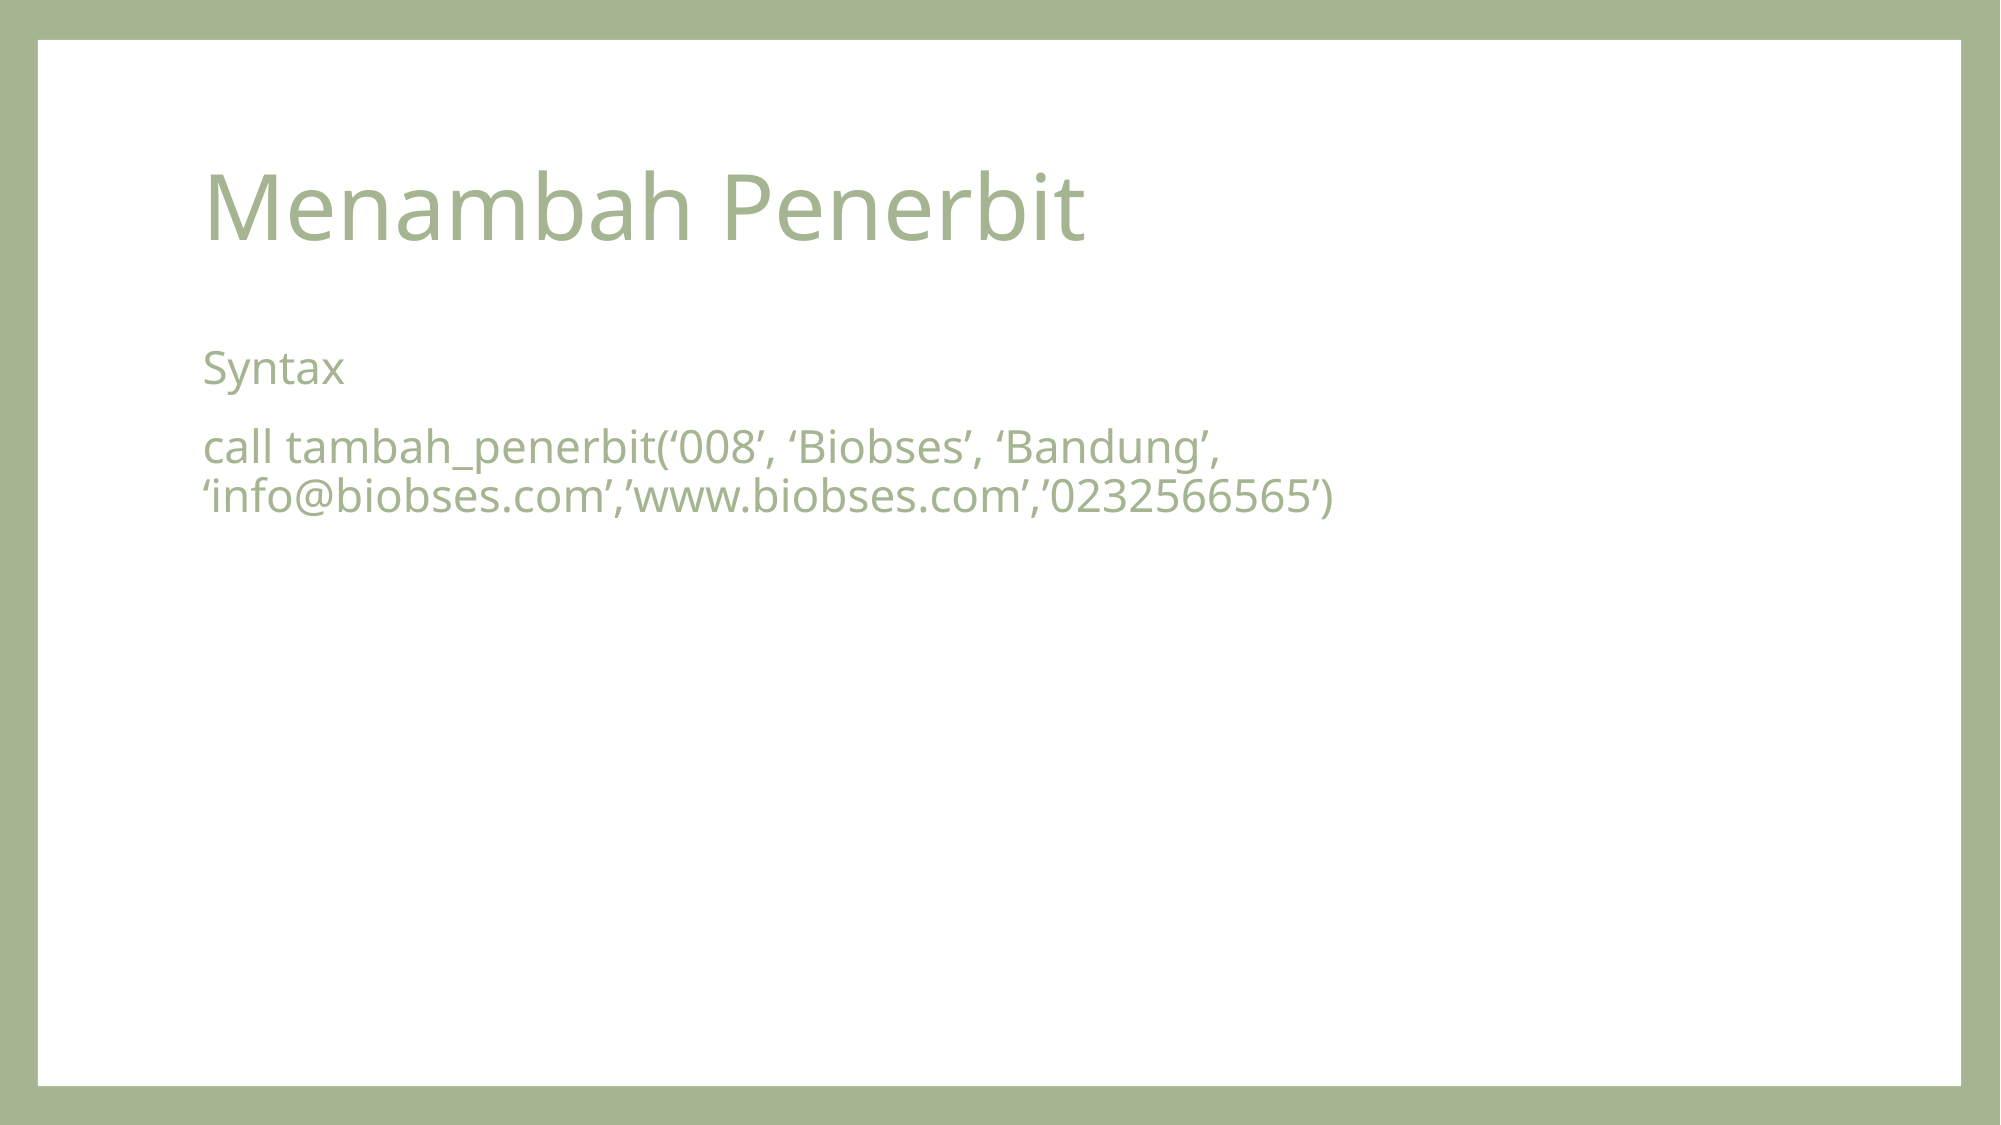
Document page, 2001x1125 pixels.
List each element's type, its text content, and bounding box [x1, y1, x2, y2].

list Syntax call tambah_penerbit(‘008’, ‘Biobses’, ‘Bandung’, ‘info@biobses.com’,’www.biobses.com’,’0232566565’) [187, 337, 1808, 1000]
title Menambah Penerbit [187, 99, 1808, 323]
